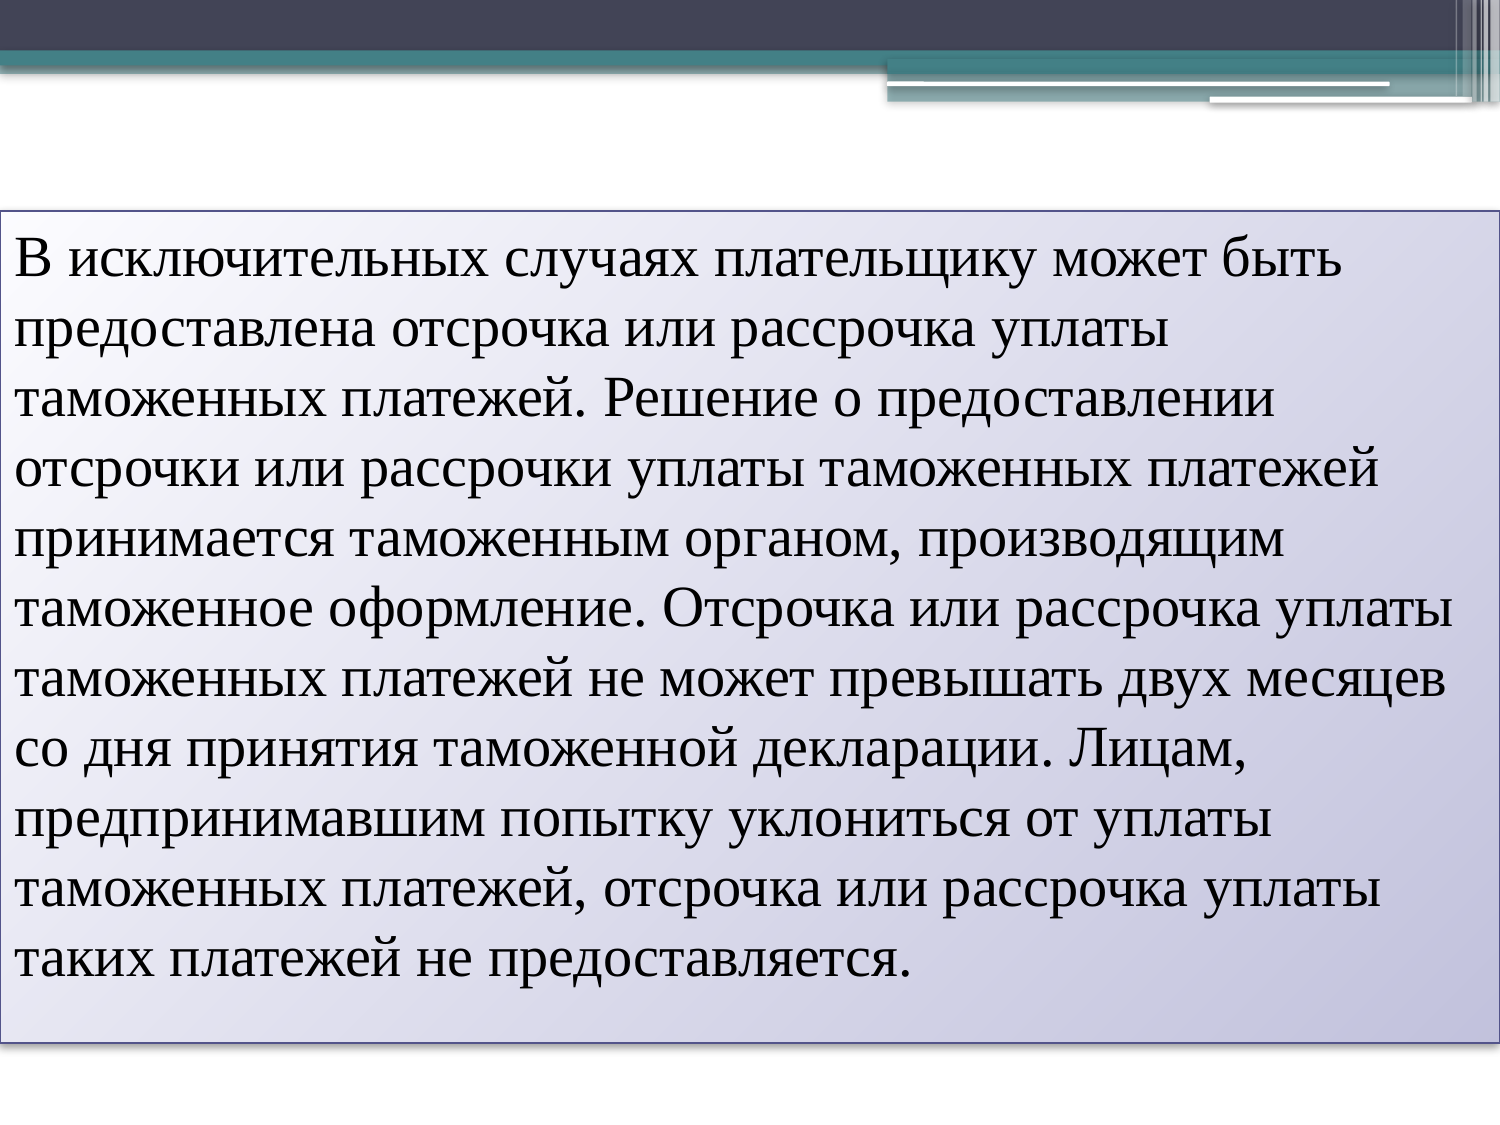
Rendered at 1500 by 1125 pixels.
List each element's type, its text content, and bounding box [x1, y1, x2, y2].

text_box В исключительных случаях плательщику может быть предоставлена отсрочка или рассрочка уплаты таможенных платежей. Решение о предоставлении отсрочки или рассрочки уплаты таможенных платежей принимается таможенным органом, производящим таможенное оформление. Отсрочка или рассрочка уплаты таможенных платежей не может превышать двух месяцев со дня принятия таможенной декларации. Лицам, предпринимавшим попытку уклониться от уплаты таможенных платежей, отсрочка или рассрочка уплаты таких платежей не предоставляется. [0, 210, 1500, 1044]
